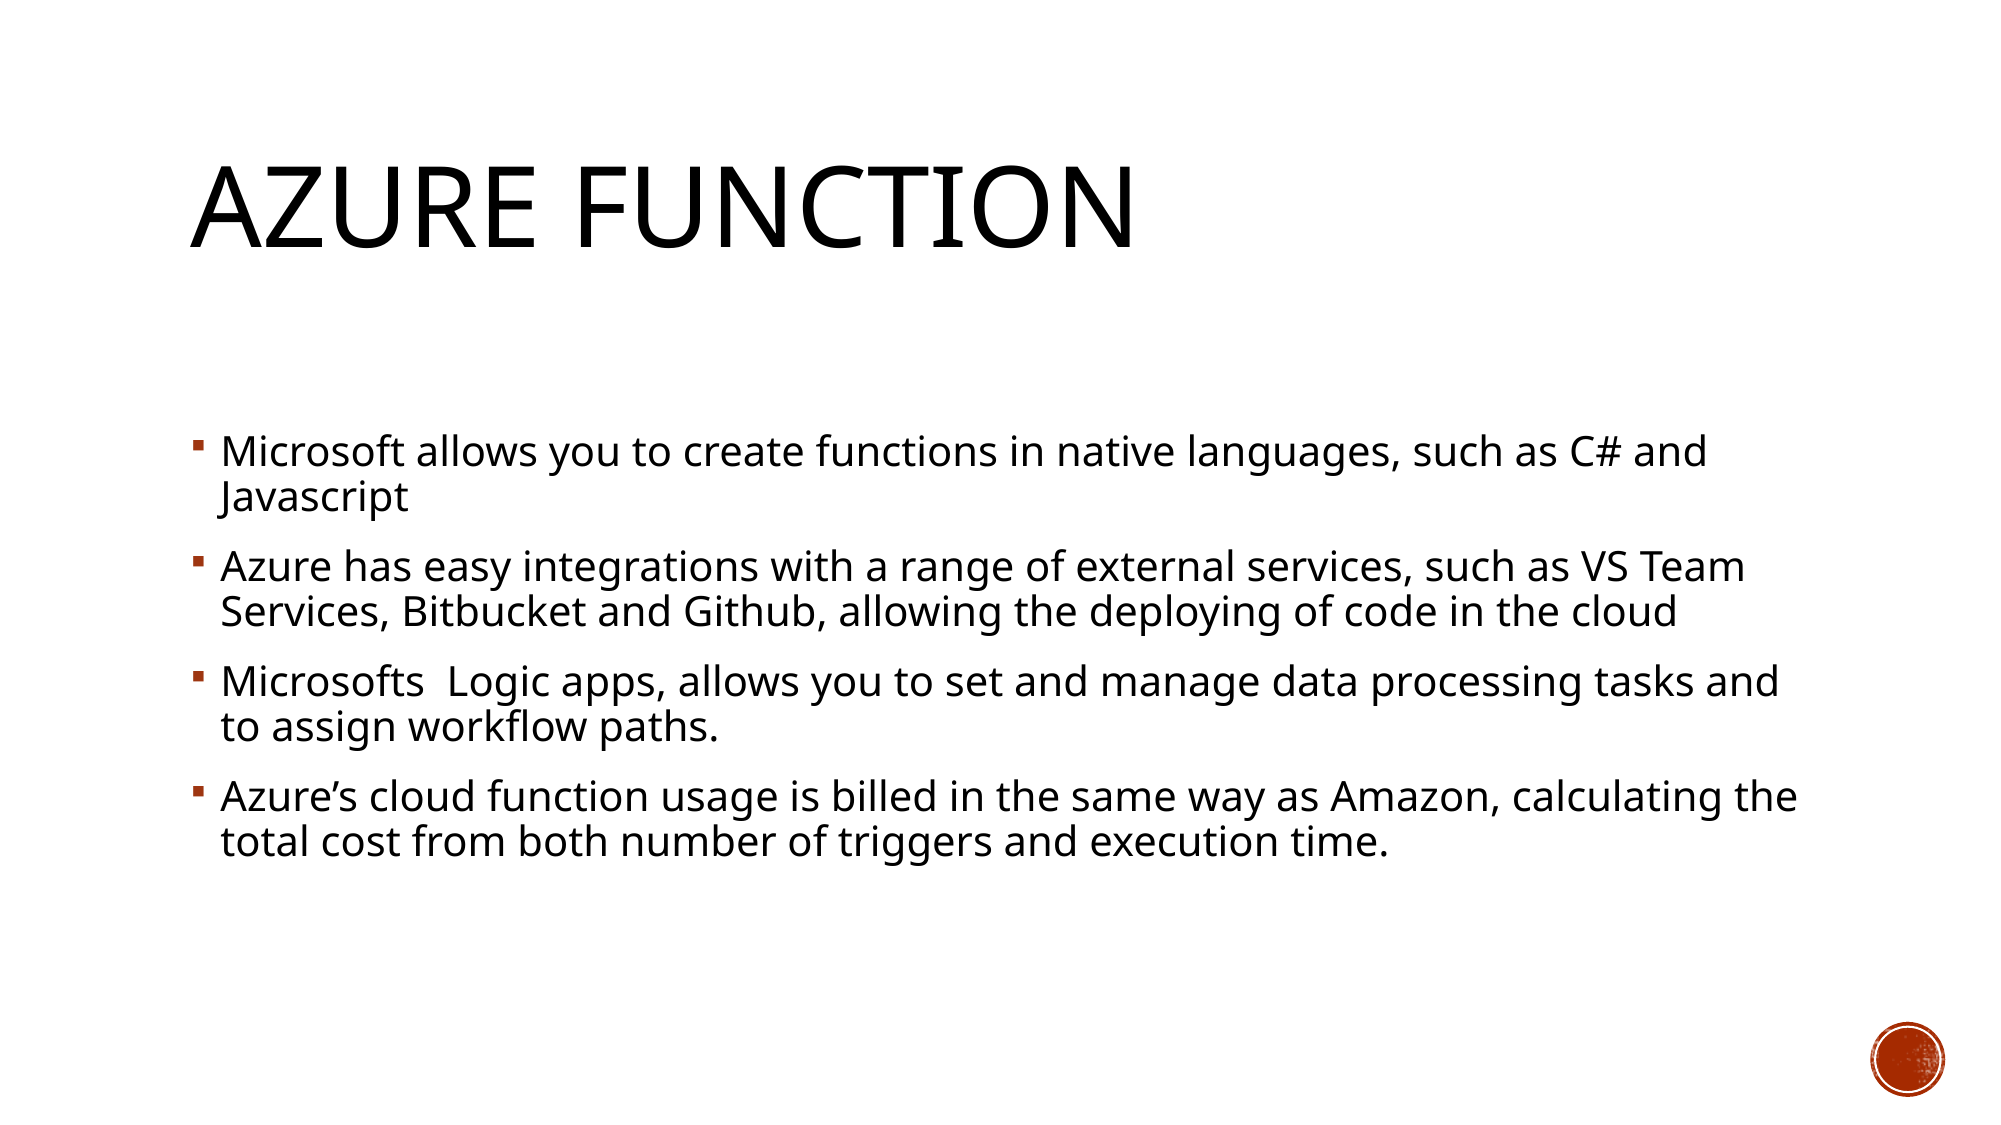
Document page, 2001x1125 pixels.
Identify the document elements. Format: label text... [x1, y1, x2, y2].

list Microsoft allows you to create functions in native languages, such as C# and Javascript Azure has easy integrations with a range of external services, such as VS Team Services, Bitbucket and Github, allowing the deploying of code in the cloud Microsofts Logic apps, allows you to set and manage data processing tasks and to assign workflow paths. Azure’s cloud function usage is billed in the same way as Amazon, calculating the total cost from both number of triggers and execution time. [175, 348, 1826, 1013]
title Azure Function [175, 79, 1826, 344]
